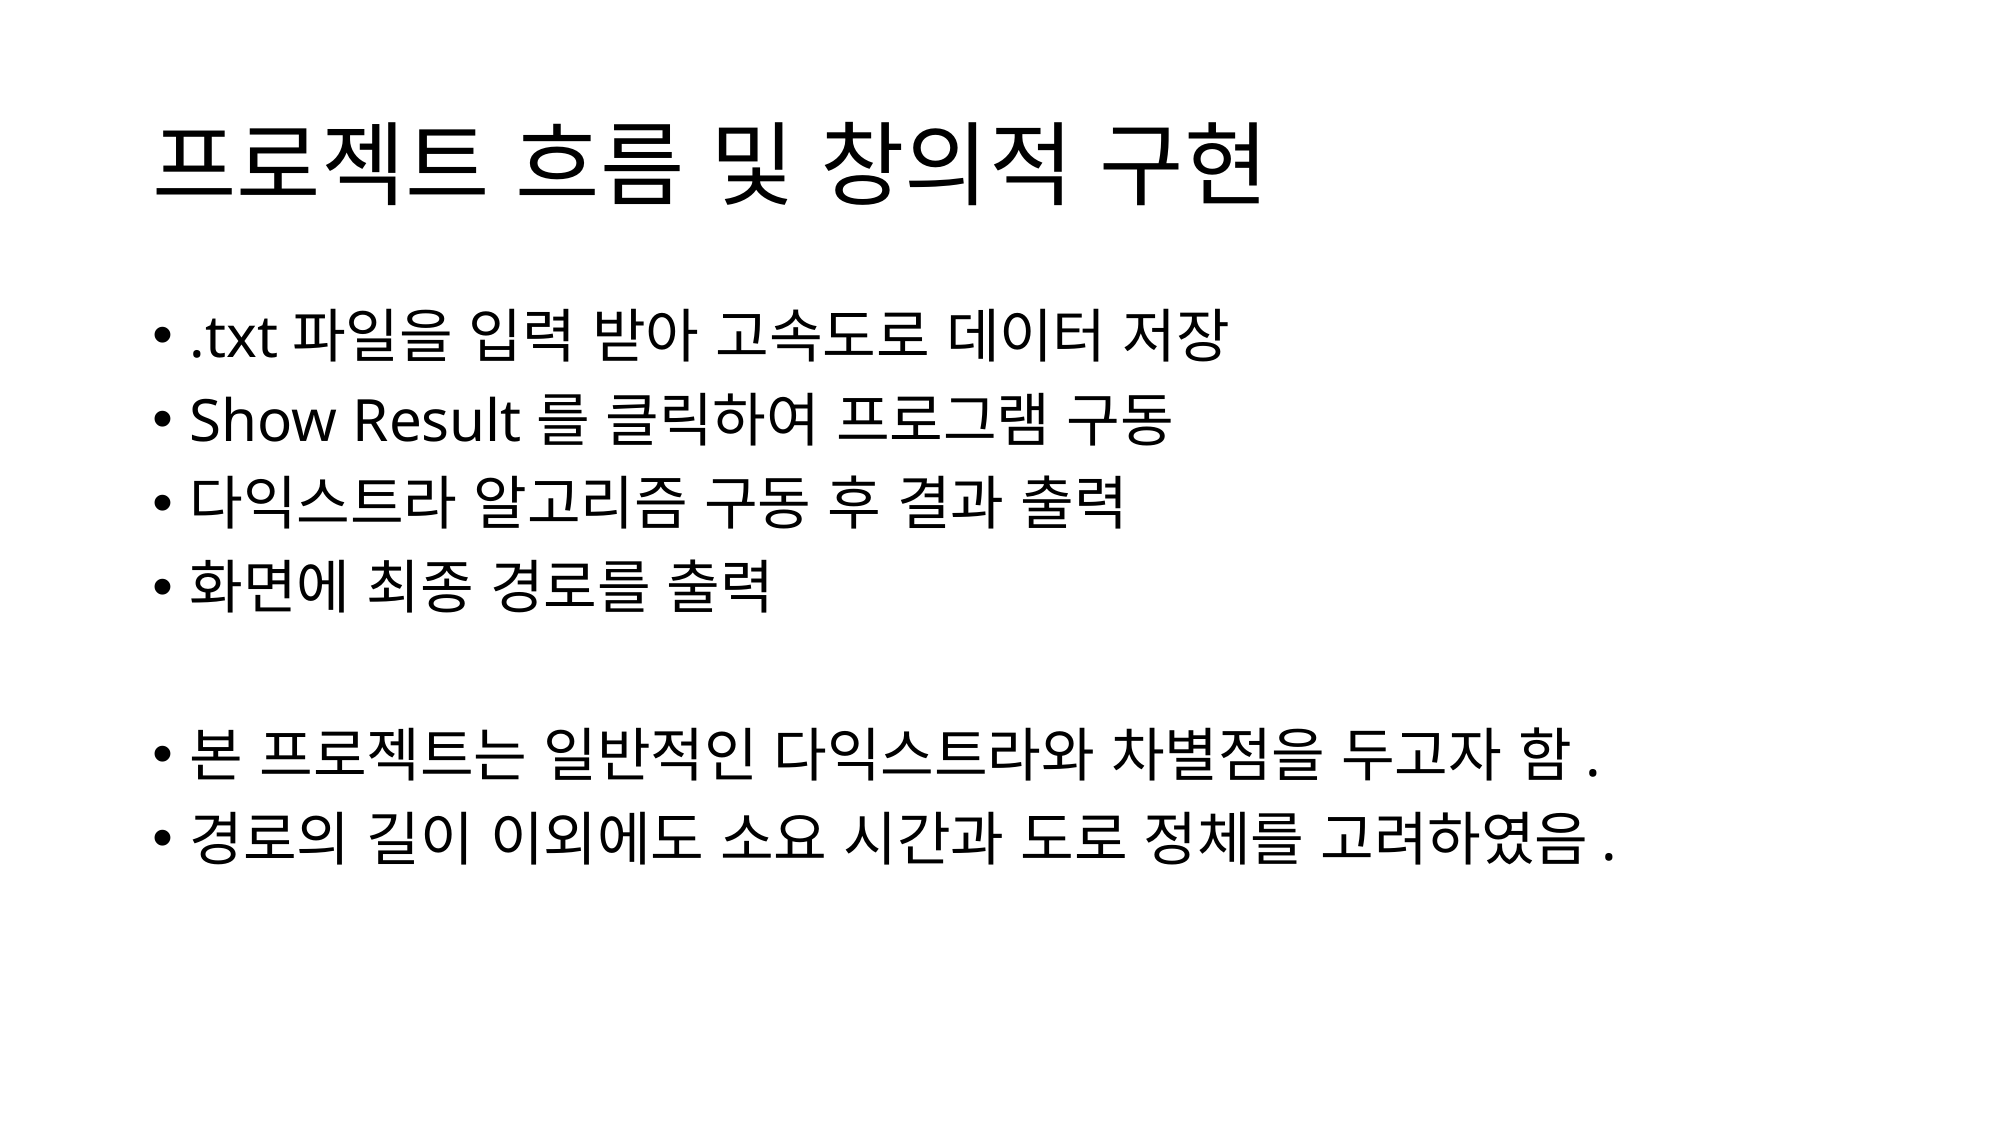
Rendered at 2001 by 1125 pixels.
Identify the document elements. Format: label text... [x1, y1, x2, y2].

list .txt파일을 입력 받아 고속도로 데이터 저장 Show Result를 클릭하여 프로그램 구동 다익스트라 알고리즘 구동 후 결과 출력 화면에 최종 경로를 출력 본 프로젝트는 일반적인 다익스트라와 차별점을 두고자 함. 경로의 길이 이외에도 소요 시간과 도로 정체를 고려하였음. [137, 299, 1863, 1014]
title 프로젝트 흐름 및 창의적 구현 [137, 59, 1863, 278]
